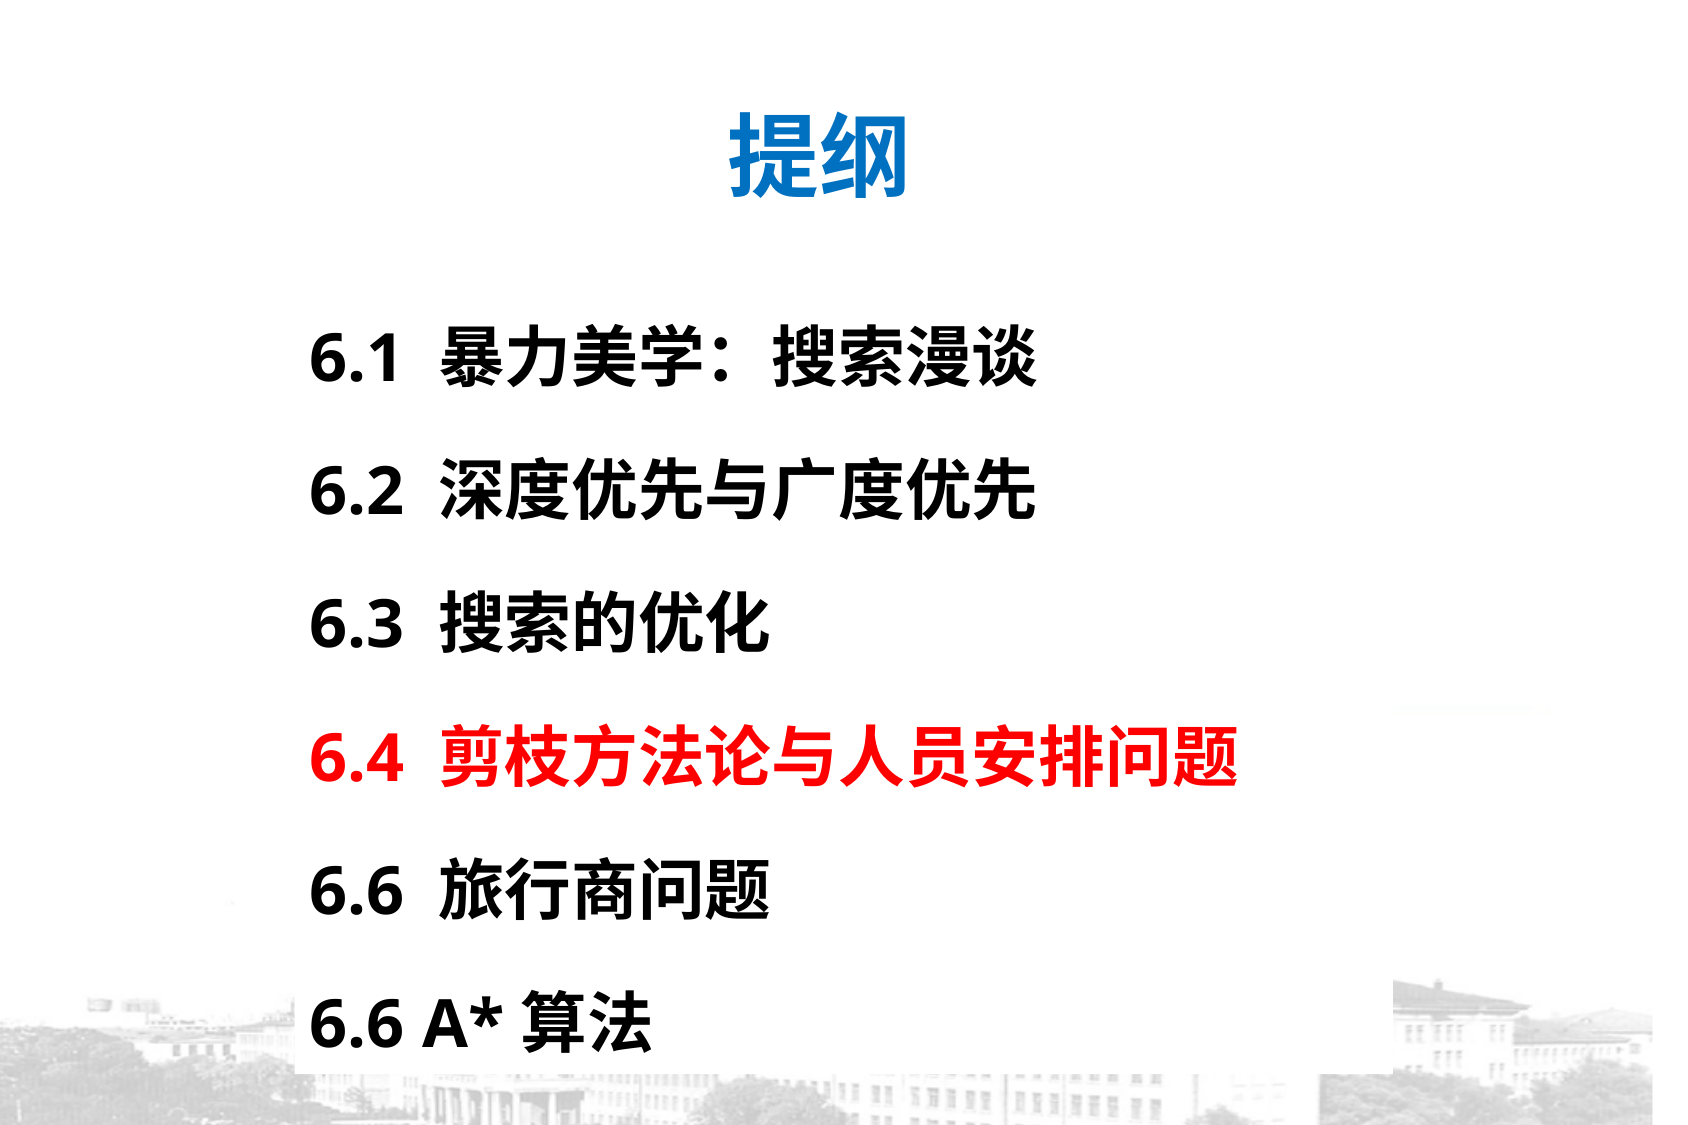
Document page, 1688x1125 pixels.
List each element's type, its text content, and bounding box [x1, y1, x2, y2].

list 6.1 暴力美学：搜索漫谈 6.2 深度优先与广度优先 6.3 搜索的优化 6.4 剪枝方法论与人员安排问题 6.6 旅行商问题 6.6 A*算法 [294, 266, 1394, 1075]
picture [0, 529, 1688, 1125]
title 提纲 [59, 59, 1580, 248]
